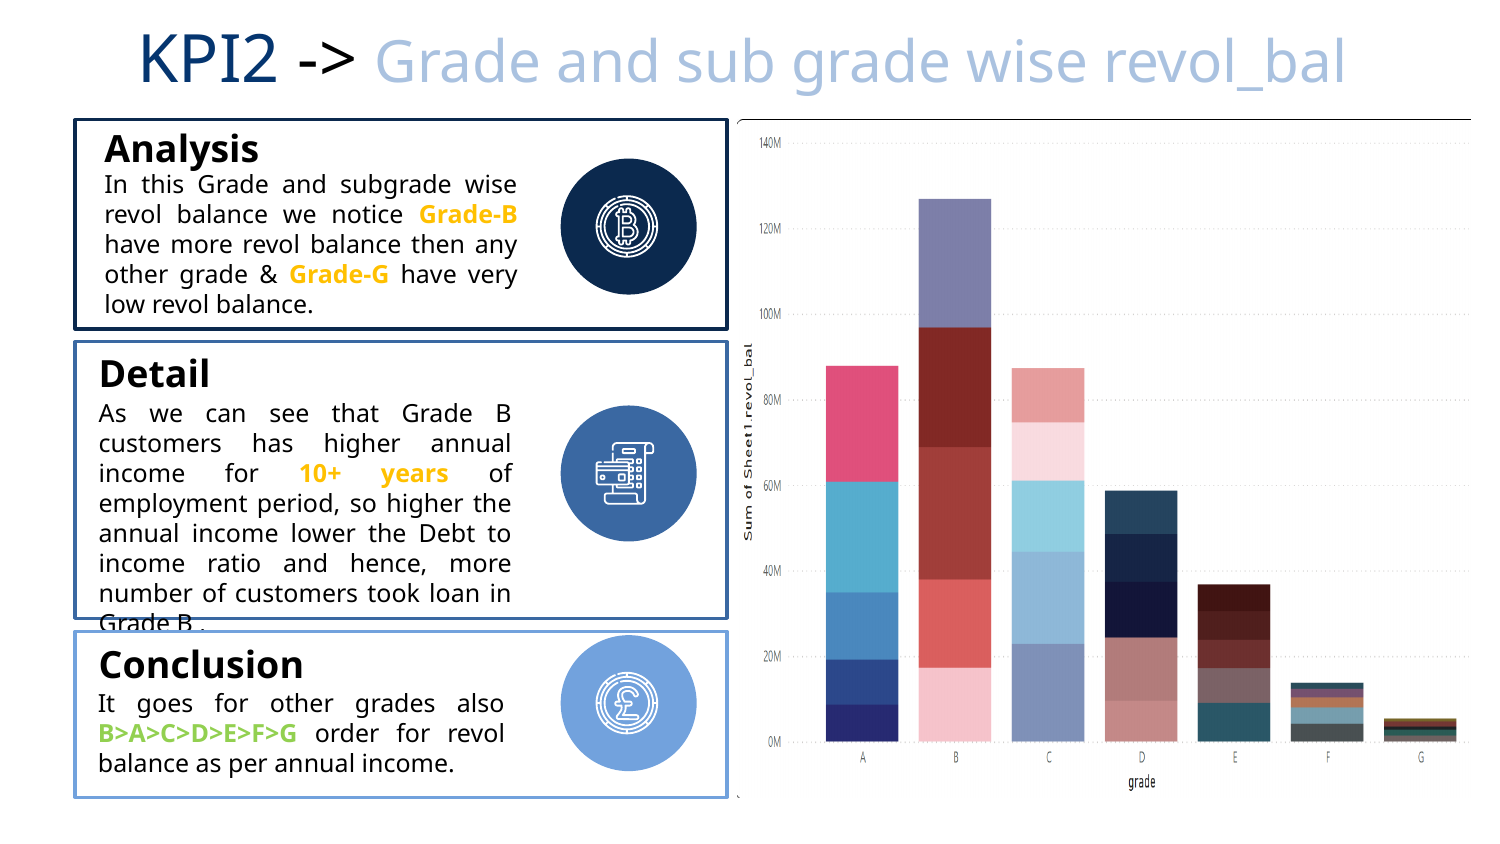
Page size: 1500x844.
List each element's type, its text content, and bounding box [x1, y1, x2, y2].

text_box [560, 405, 697, 542]
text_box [595, 195, 659, 258]
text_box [595, 671, 659, 735]
text_box [75, 341, 727, 619]
text_box [560, 158, 697, 295]
title KPI2 -> Grade and sub grade wise revol_bal [75, 29, 1425, 82]
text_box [76, 634, 521, 772]
text_box [75, 631, 727, 798]
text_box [83, 350, 528, 452]
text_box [89, 118, 534, 257]
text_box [595, 441, 655, 505]
text_box [75, 119, 727, 330]
picture [737, 118, 1471, 798]
text_box [560, 635, 697, 772]
